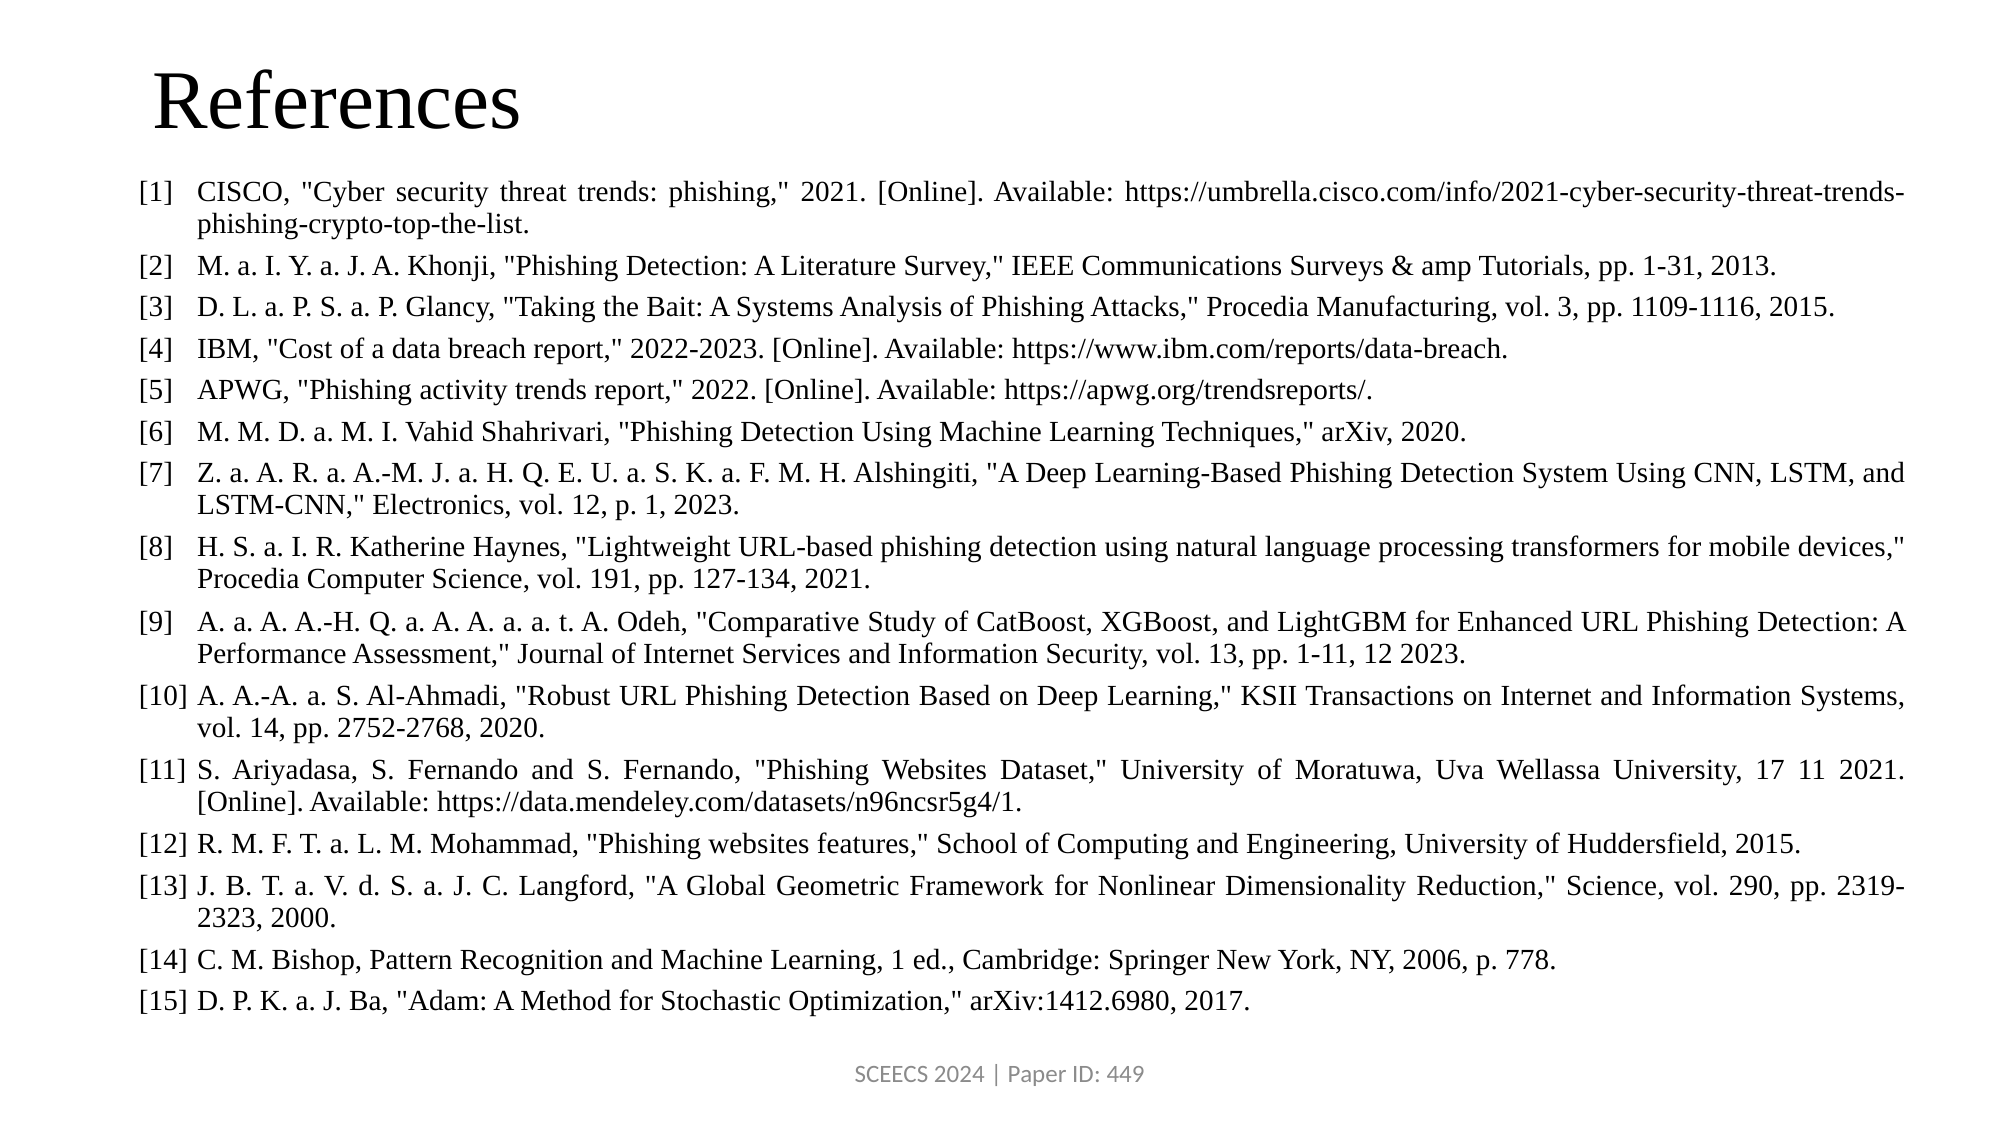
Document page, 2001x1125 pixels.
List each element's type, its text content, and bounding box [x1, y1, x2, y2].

table_cell [10] [137, 678, 195, 752]
table_cell M. a. I. Y. a. J. A. Khonji, "Phishing Detection: A Literature Survey," IEEE Communications Surveys & amp Tutorials, pp. 1-31, 2013. [195, 248, 1909, 289]
table_cell [9] [137, 603, 195, 678]
table_cell M. M. D. a. M. I. Vahid Shahrivari, "Phishing Detection Using Machine Learning Techniques," arXiv, 2020. [195, 414, 1909, 455]
table_header [1] [137, 174, 195, 248]
table_header CISCO, "Cyber security threat trends: phishing," 2021. [Online]. Available: https://umbrella.cisco.com/info/2021-cyber-security-threat-trends-phishing-crypto-top-the-list. [195, 174, 1909, 248]
table_cell IBM, "Cost of a data breach report," 2022-2023. [Online]. Available: https://www.ibm.com/reports/data-breach. [195, 331, 1909, 372]
table_cell [12] [137, 826, 195, 868]
table_cell [8] [137, 529, 195, 603]
footer SCEECS 2024 | Paper ID: 449 [662, 1042, 1338, 1103]
table_cell [14] [137, 942, 195, 983]
table_cell [5] [137, 372, 195, 414]
table_cell APWG, "Phishing activity trends report," 2022. [Online]. Available: https://apwg.org/trendsreports/. [195, 372, 1909, 414]
table_cell [4] [137, 331, 195, 372]
table_cell C. M. Bishop, Pattern Recognition and Machine Learning, 1 ed., Cambridge: Springer New York, NY, 2006, p. 778. [195, 942, 1909, 983]
table_cell [6] [137, 414, 195, 455]
table_cell [3] [137, 289, 195, 331]
table_cell J. B. T. a. V. d. S. a. J. C. Langford, "A Global Geometric Framework for Nonlinear Dimensionality Reduction," Science, vol. 290, pp. 2319-2323, 2000. [195, 868, 1909, 942]
table_cell D. L. a. P. S. a. P. Glancy, "Taking the Bait: A Systems Analysis of Phishing Attacks," Procedia Manufacturing, vol. 3, pp. 1109-1116, 2015. [195, 289, 1909, 331]
table_cell [11] [137, 752, 195, 826]
table_cell R. M. F. T. a. L. M. Mohammad, "Phishing websites features," School of Computing and Engineering, University of Huddersfield, 2015. [195, 826, 1909, 868]
table_cell [13] [137, 868, 195, 942]
title References [137, 37, 1815, 165]
table_cell S. Ariyadasa, S. Fernando and S. Fernando, "Phishing Websites Dataset," University of Moratuwa, Uva Wellassa University, 17 11 2021. [Online]. Available: https://data.mendeley.com/datasets/n96ncsr5g4/1. [195, 752, 1909, 826]
table_cell D. P. K. a. J. Ba, "Adam: A Method for Stochastic Optimization," arXiv:1412.6980, 2017. [195, 983, 1909, 1025]
table_cell [2] [137, 248, 195, 289]
table_cell A. a. A. A.-H. Q. a. A. A. a. a. t. A. Odeh, "Comparative Study of CatBoost, XGBoost, and LightGBM for Enhanced URL Phishing Detection: A Performance Assessment," Journal of Internet Services and Information Security, vol. 13, pp. 1-11, 12 2023. [195, 603, 1909, 678]
table_cell [7] [137, 455, 195, 529]
table_cell H. S. a. I. R. Katherine Haynes, "Lightweight URL-based phishing detection using natural language processing transformers for mobile devices," Procedia Computer Science, vol. 191, pp. 127-134, 2021. [195, 529, 1909, 603]
table_cell A. A.-A. a. S. Al-Ahmadi, "Robust URL Phishing Detection Based on Deep Learning," KSII Transactions on Internet and Information Systems, vol. 14, pp. 2752-2768, 2020. [195, 678, 1909, 752]
table_cell [15] [137, 983, 195, 1025]
table_cell Z. a. A. R. a. A.-M. J. a. H. Q. E. U. a. S. K. a. F. M. H. Alshingiti, "A Deep Learning-Based Phishing Detection System Using CNN, LSTM, and LSTM-CNN," Electronics, vol. 12, p. 1, 2023. [195, 455, 1909, 529]
